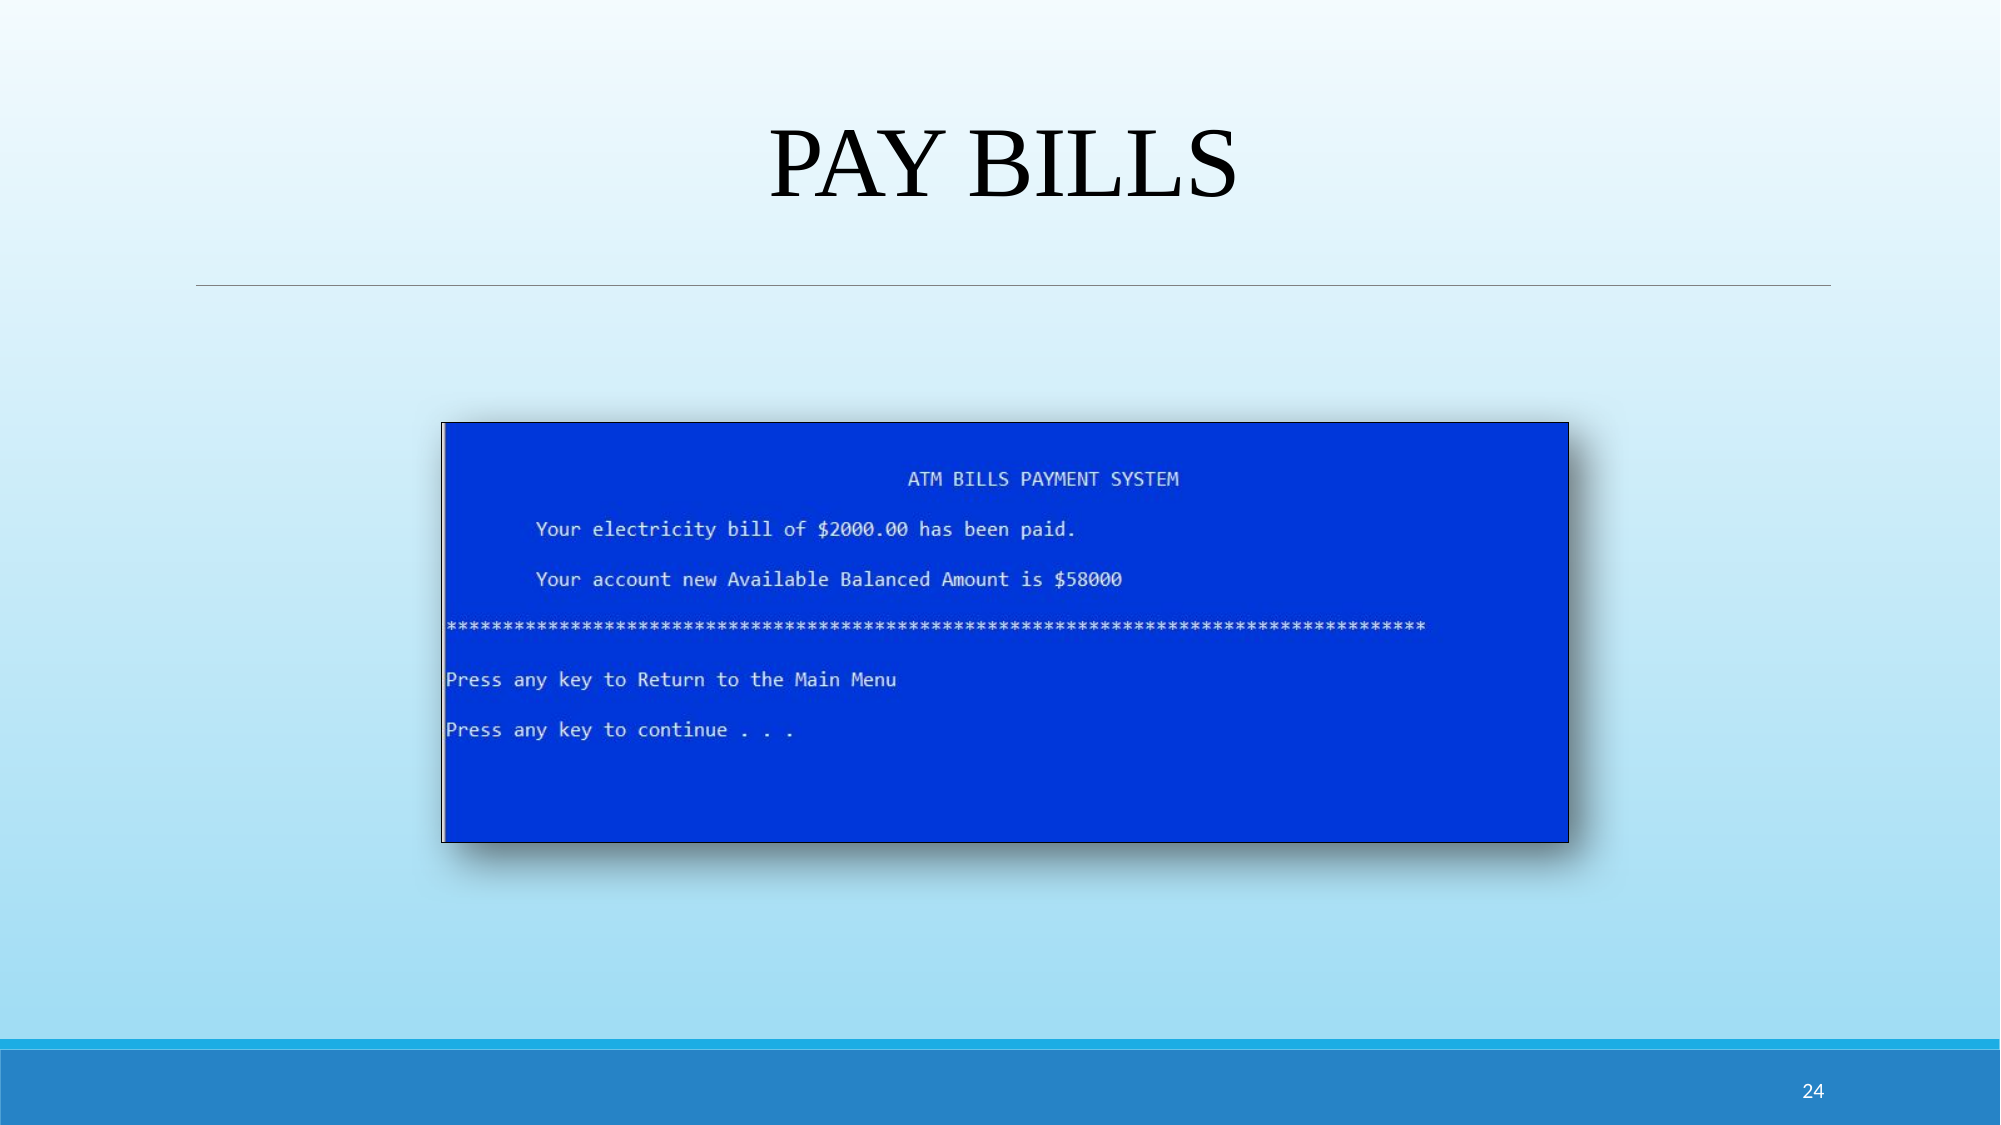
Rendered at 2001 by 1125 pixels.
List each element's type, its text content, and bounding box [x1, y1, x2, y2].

slide_number 24 [1624, 1059, 1840, 1120]
title PAY BILLS [180, 47, 1830, 285]
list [441, 422, 1569, 844]
